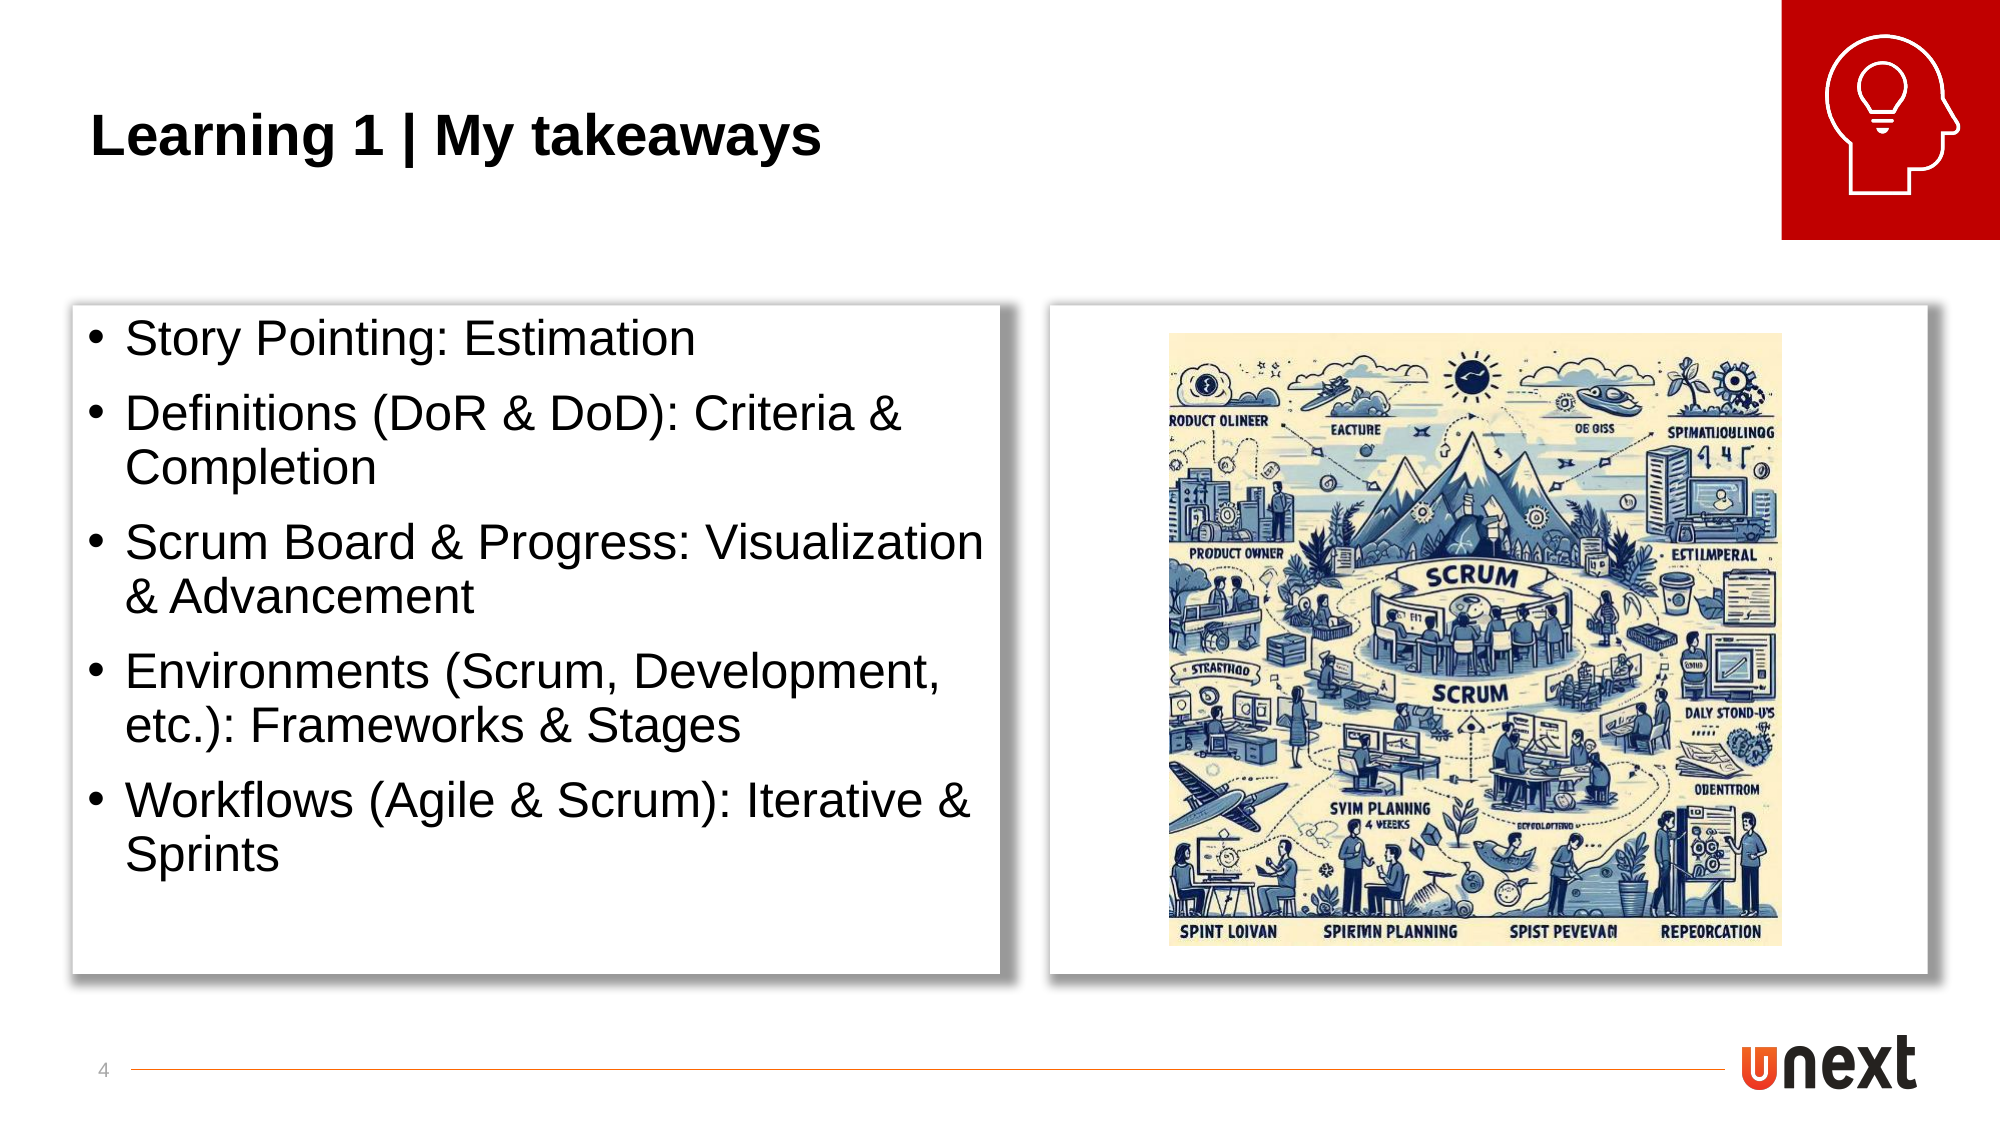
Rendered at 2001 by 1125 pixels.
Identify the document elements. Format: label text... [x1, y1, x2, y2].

picture [1169, 333, 1782, 946]
picture [1742, 1035, 1917, 1090]
picture [1797, 23, 1988, 214]
text_box Story Pointing: Estimation Definitions (DoR & DoD): Criteria & Completion Scrum Board & Progress: Visualization & Advancement Environments (Scrum, Development, etc.): Frameworks & Stages Workflows (Agile & Scrum): Iterative & Sprints [72, 305, 1000, 974]
text_box [1050, 305, 1928, 974]
slide_number 4 [48, 1047, 110, 1091]
title Learning 1 | My takeaways [76, 78, 1797, 196]
text_box [1781, 0, 2000, 241]
